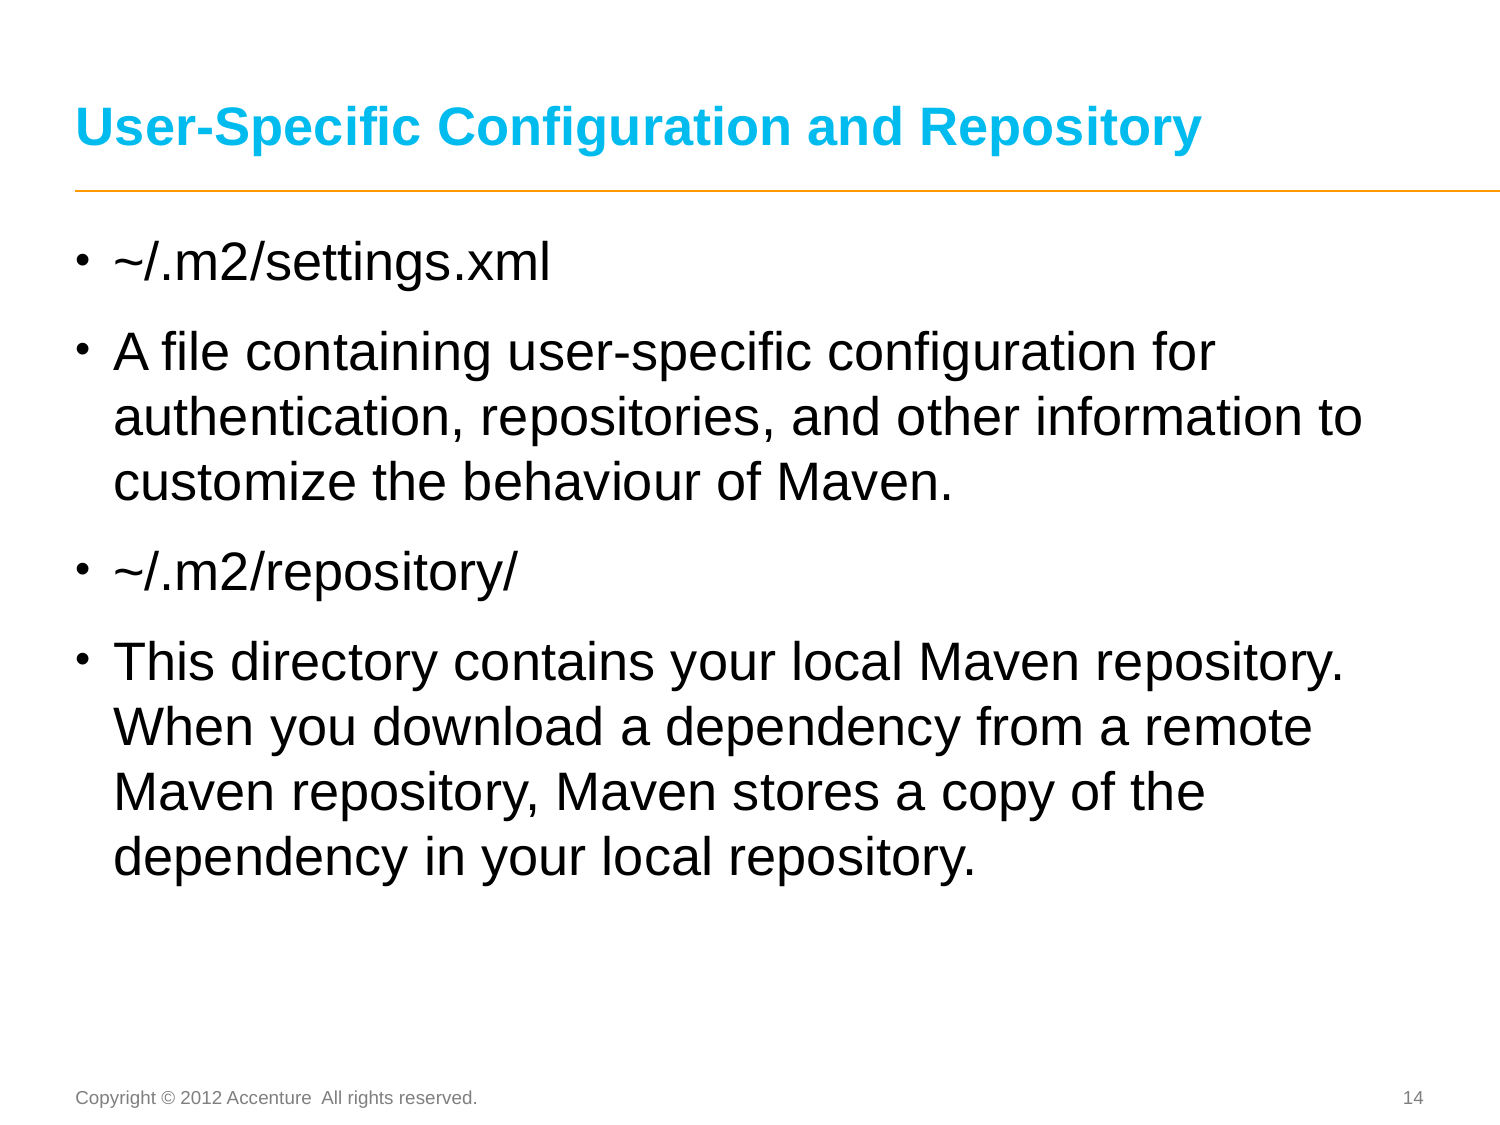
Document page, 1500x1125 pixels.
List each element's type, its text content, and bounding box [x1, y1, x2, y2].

title User-Specific Configuration and Repository [75, 27, 1422, 157]
list ~/.m2/settings.xml A file containing user-specific configuration for authentication, repositories, and other information to customize the behaviour of Maven. ~/.m2/repository/ This directory contains your local Maven repository. When you download a dependency from a remote Maven repository, Maven stores a copy of the dependency in your local repository. [75, 226, 1425, 1018]
